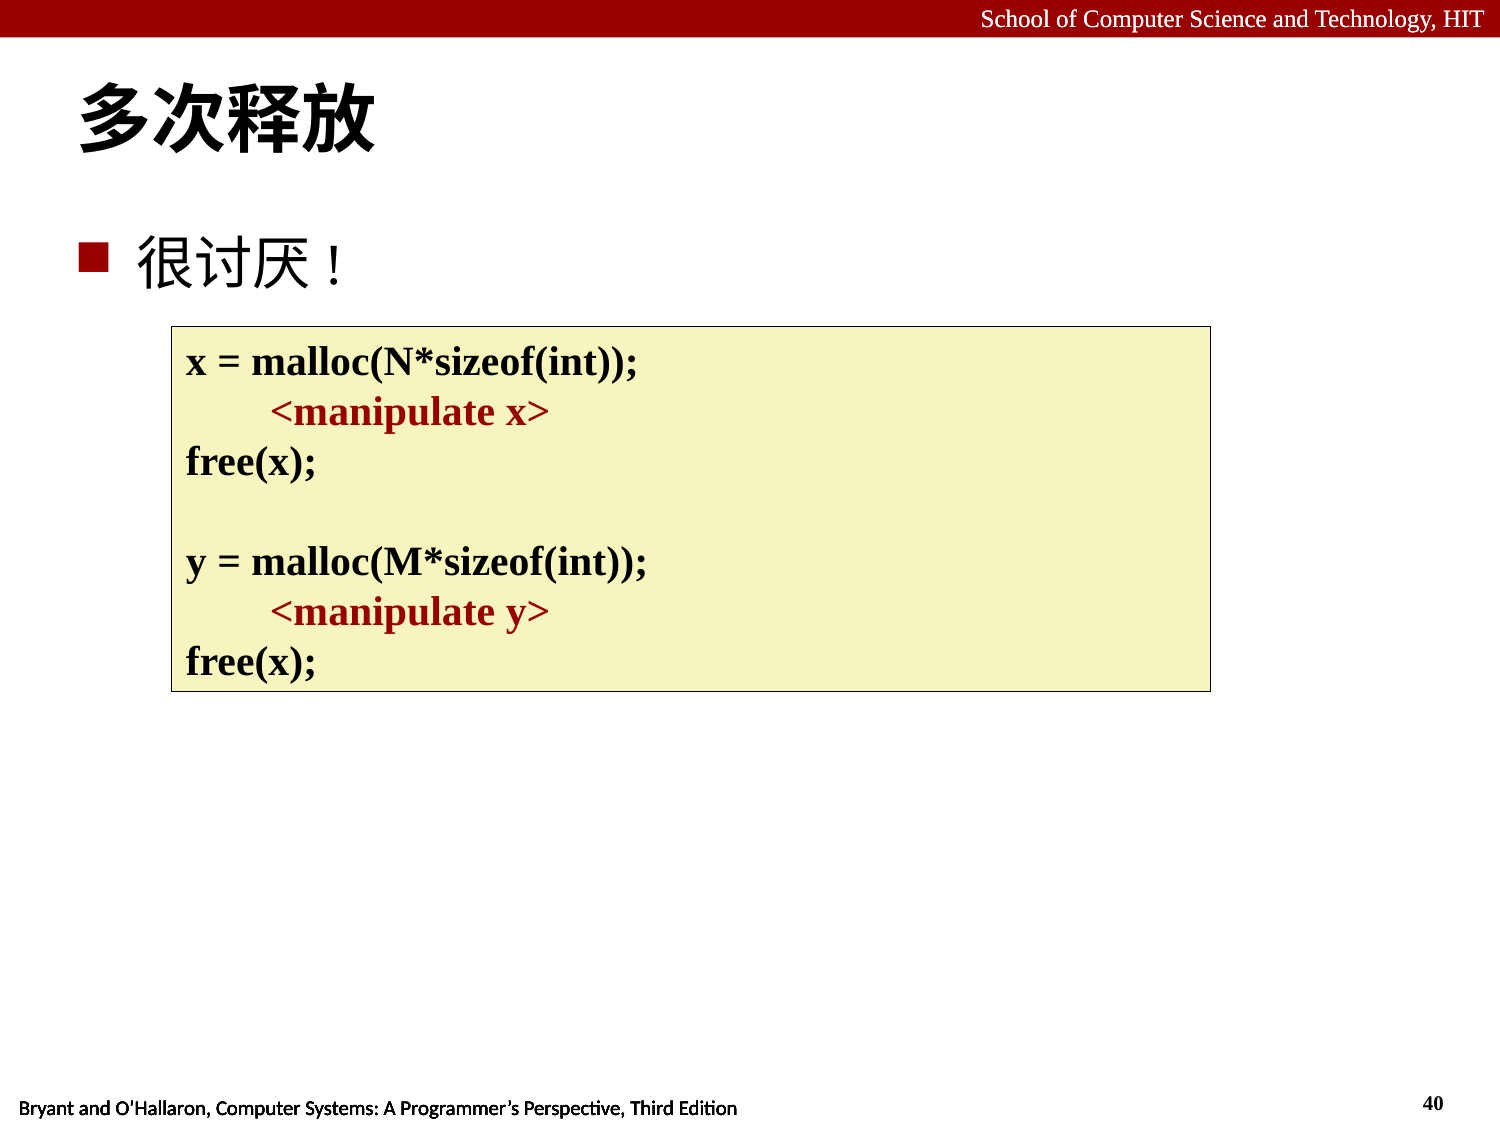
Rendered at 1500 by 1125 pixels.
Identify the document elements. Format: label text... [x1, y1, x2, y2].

title 多次释放 [61, 60, 1488, 187]
list 很讨厌! [64, 223, 1476, 1088]
text_box x = malloc(N*sizeof(int)); <manipulate x> free(x); y = malloc(M*sizeof(int)); <manipulate y> free(x); [171, 326, 1211, 692]
